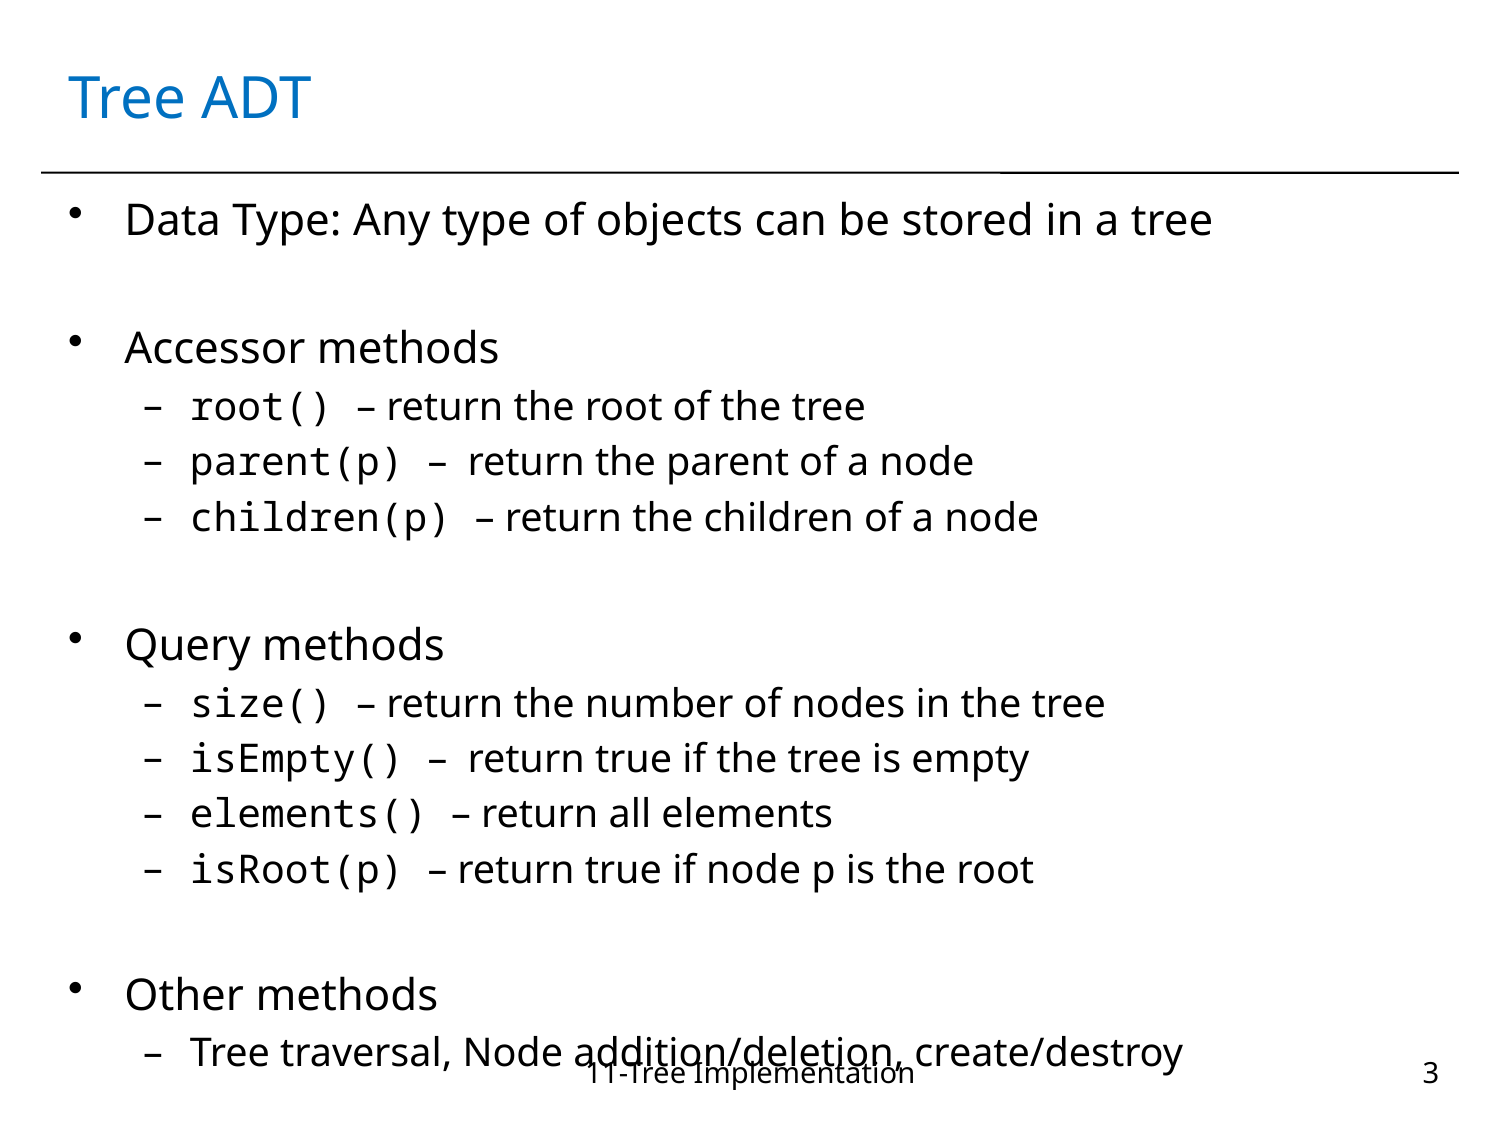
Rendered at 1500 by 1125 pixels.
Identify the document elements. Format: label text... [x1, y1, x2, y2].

slide_number 3 [1104, 1046, 1455, 1125]
footer 11-Tree Implementation [502, 1046, 999, 1125]
title Tree ADT [52, 30, 1448, 159]
list Data Type: Any type of objects can be stored in a tree Accessor methods root() – return the root of the tree parent(p) – return the parent of a node children(p) – return the children of a node Query methods size() – return the number of nodes in the tree isEmpty() – return true if the tree is empty elements() – return all elements isRoot(p) – return true if node p is the root Other methods Tree traversal, Node addition/deletion, create/destroy [52, 184, 1448, 1024]
